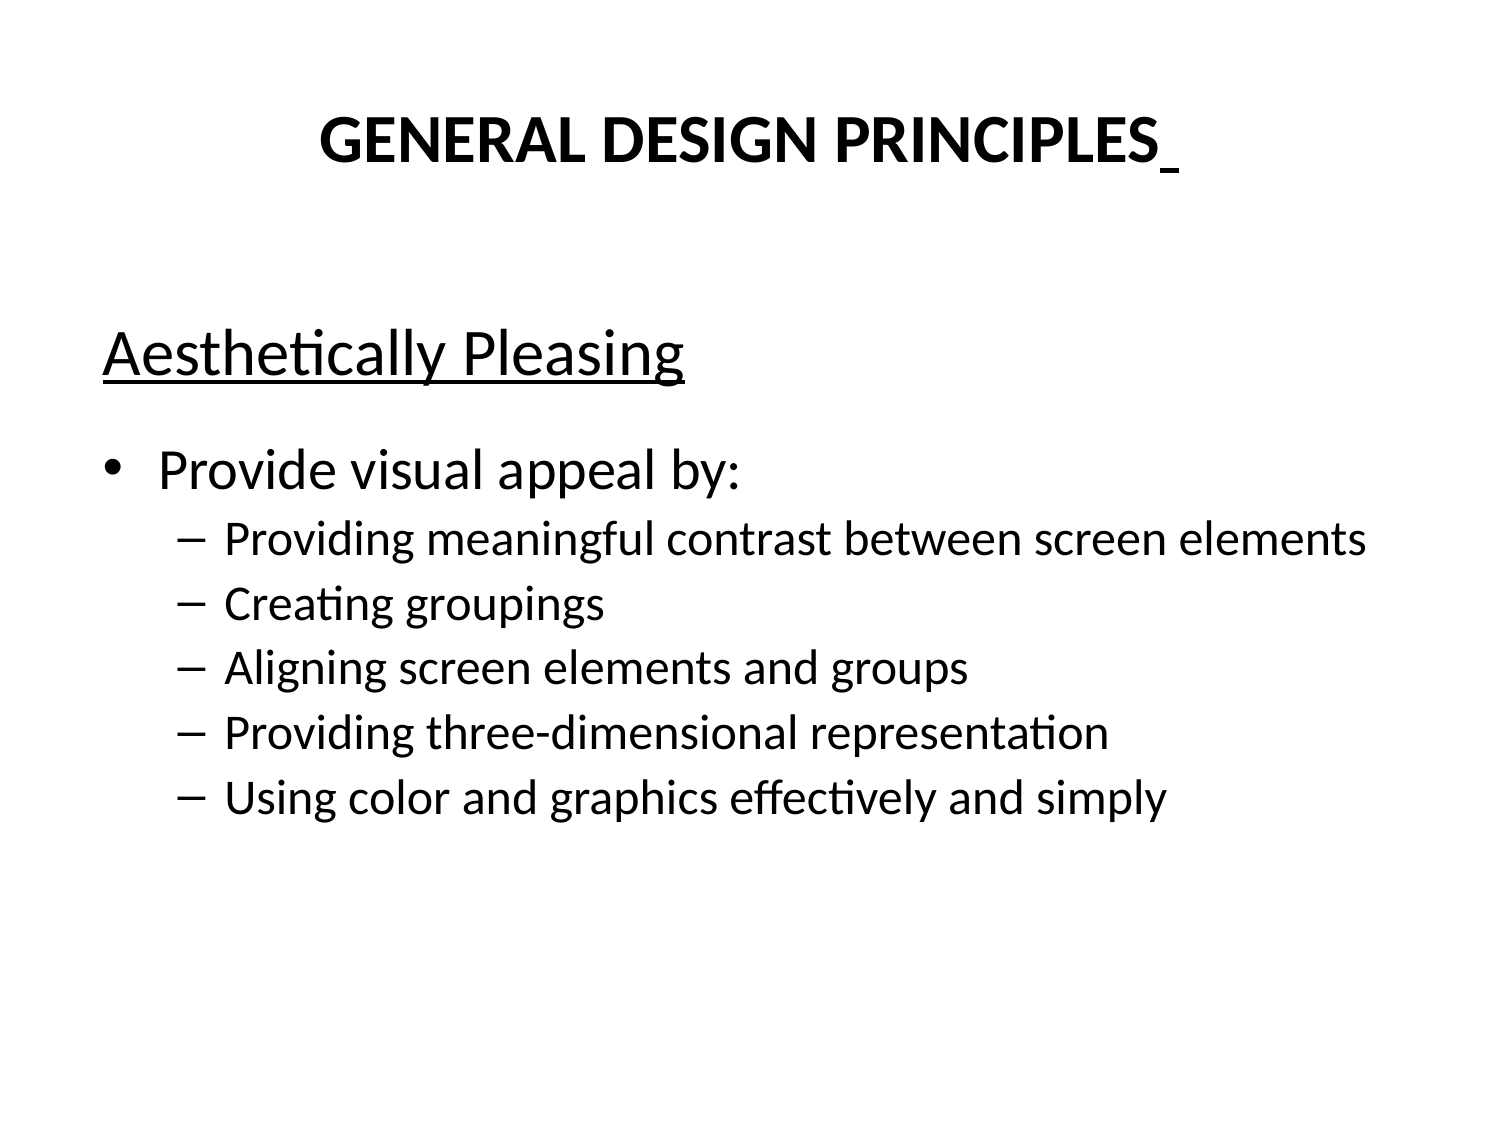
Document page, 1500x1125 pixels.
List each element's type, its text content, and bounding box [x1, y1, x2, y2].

list Aesthetically Pleasing Provide visual appeal by: Providing meaningful contrast between screen elements Creating groupings Aligning screen elements and groups Providing three-dimensional representation Using color and graphics effectively and simply [87, 312, 1413, 963]
title GENERAL DESIGN PRINCIPLES [75, 52, 1425, 188]
